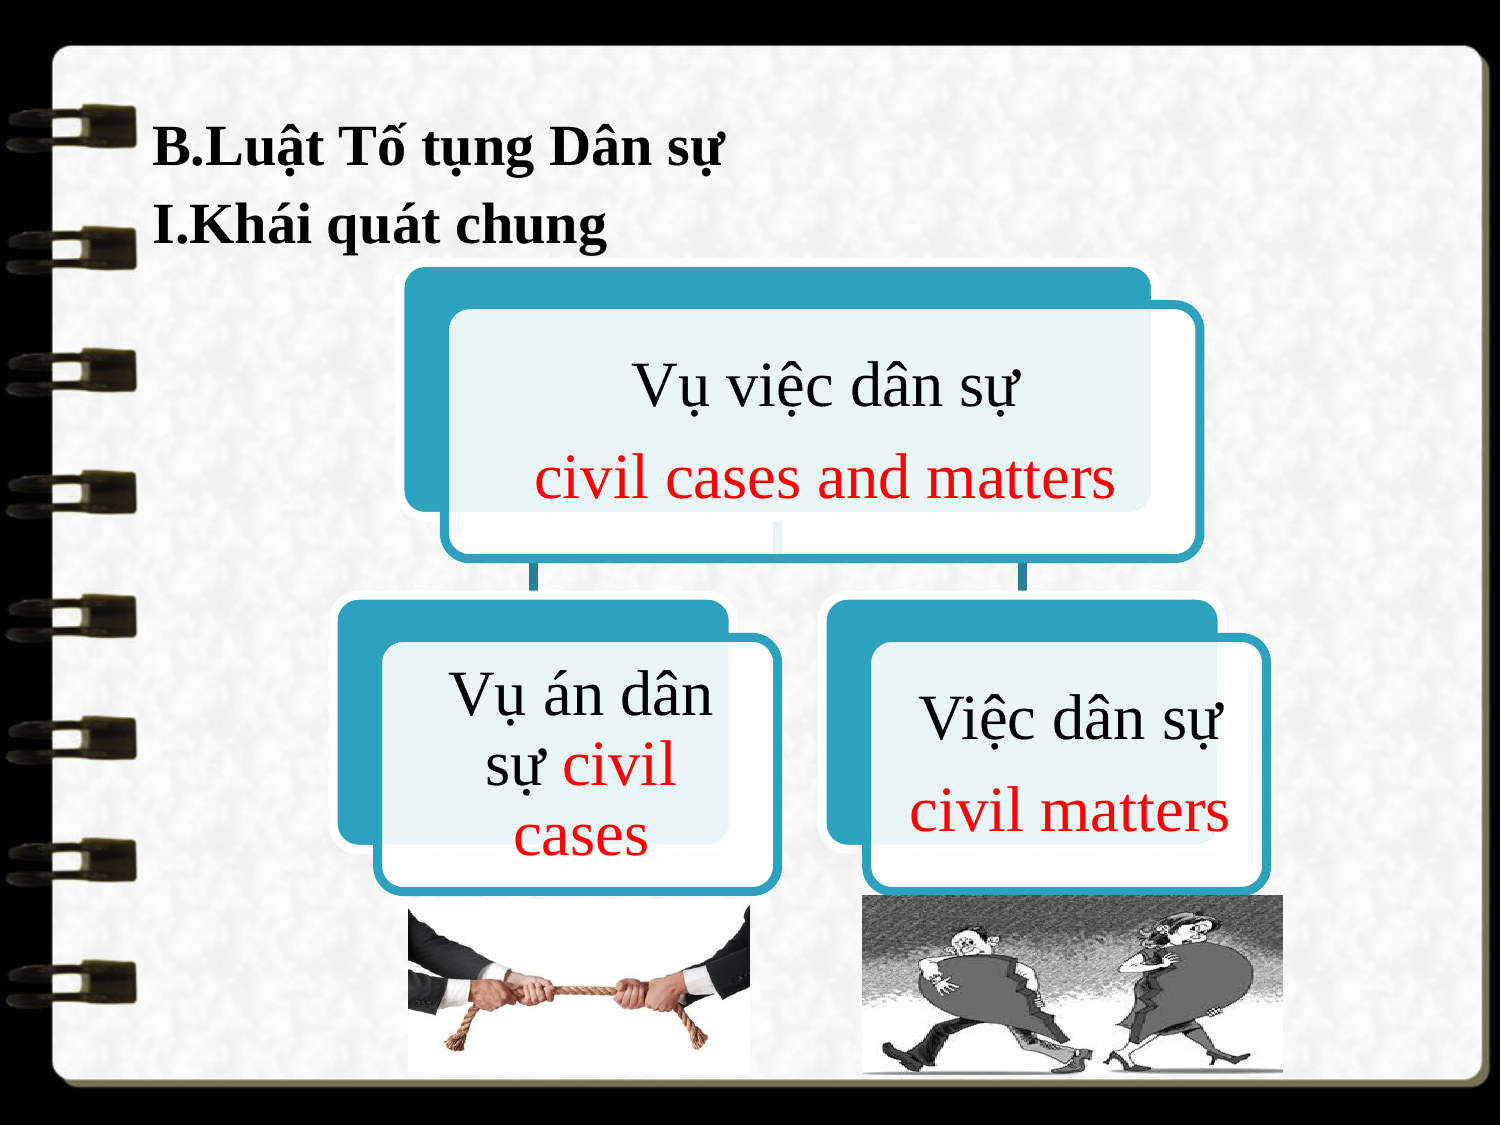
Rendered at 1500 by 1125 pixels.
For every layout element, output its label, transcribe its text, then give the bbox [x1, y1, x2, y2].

picture [0, 0, 1500, 1125]
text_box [162, 262, 1438, 930]
list B.Luật Tố tụng Dân sự I.Khái quát chung [137, 99, 750, 288]
